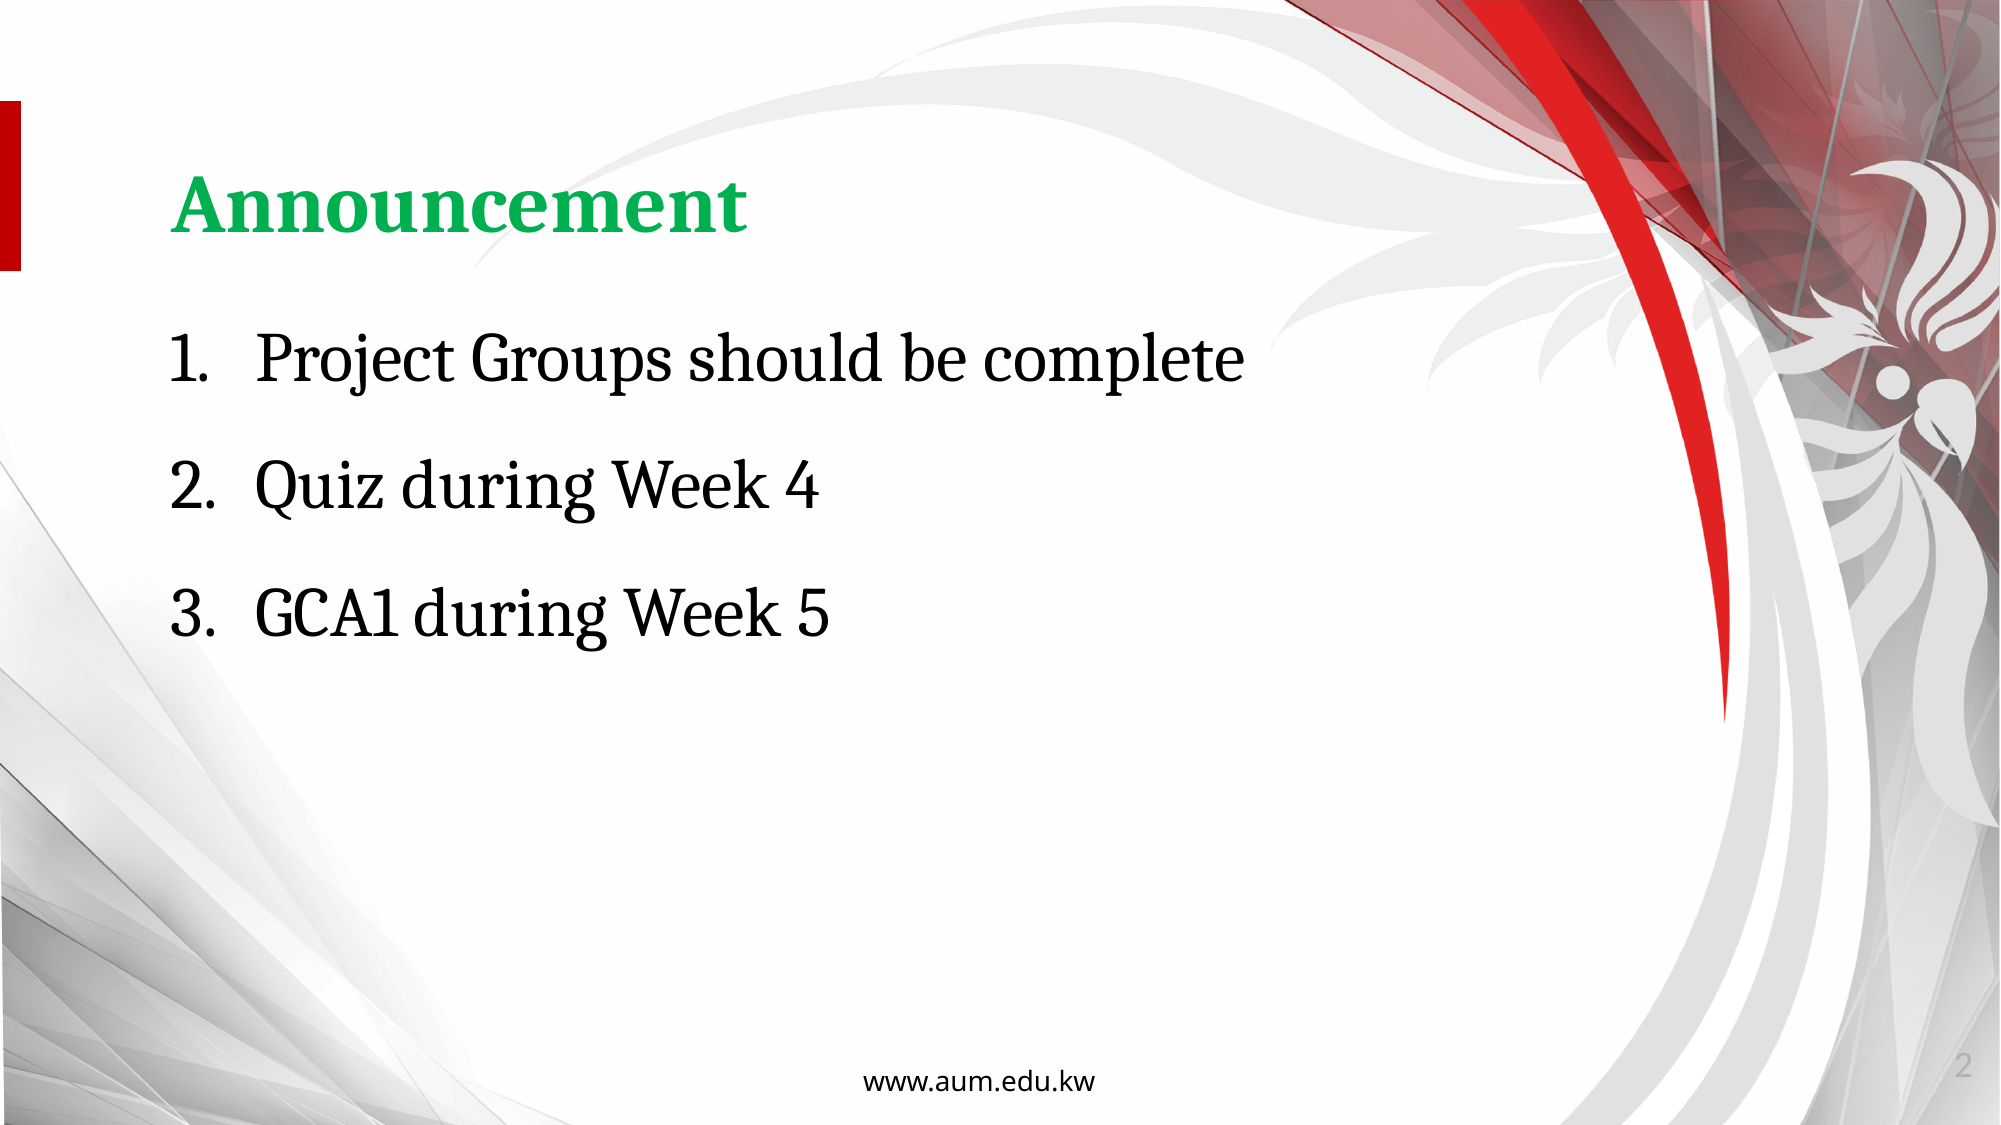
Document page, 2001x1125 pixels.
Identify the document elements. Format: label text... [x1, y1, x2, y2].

text_box Announcement [63, 91, 857, 257]
picture [0, 0, 2000, 1125]
slide_number 2 [1853, 736, 1974, 1125]
text_box Project Groups should be complete Quiz during Week 4 GCA1 during Week 5 [155, 260, 1582, 658]
